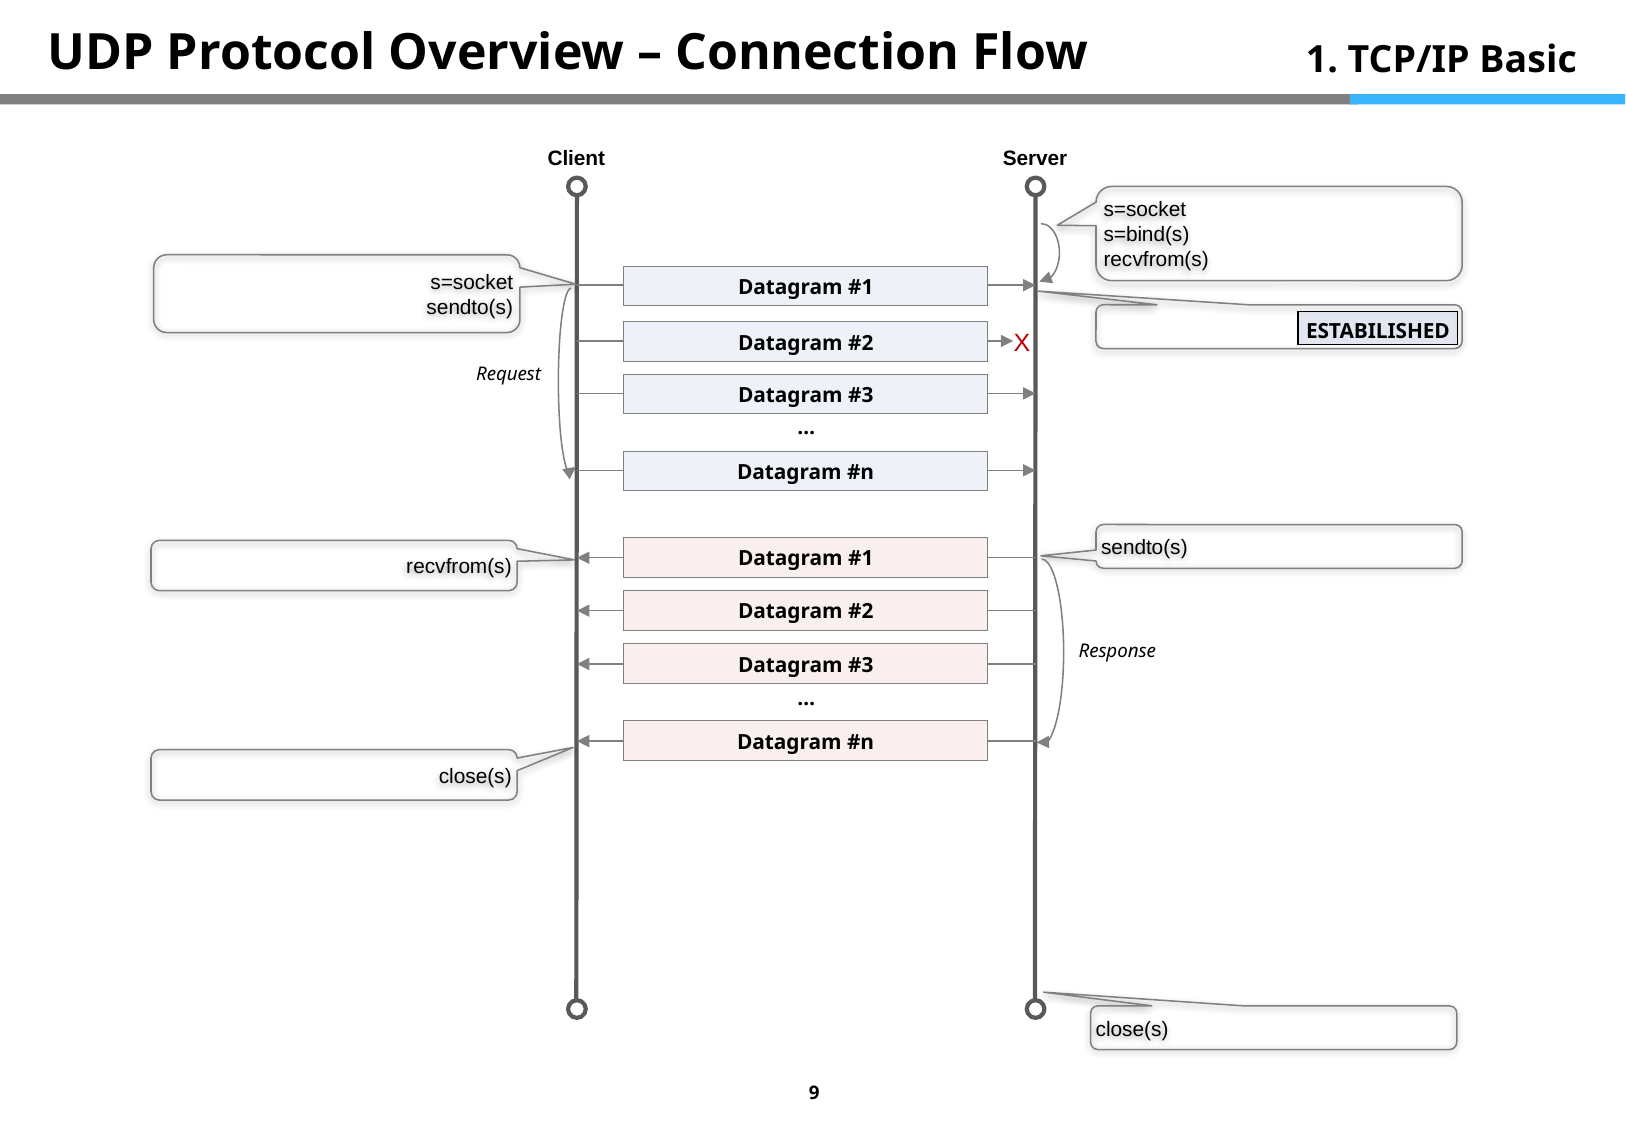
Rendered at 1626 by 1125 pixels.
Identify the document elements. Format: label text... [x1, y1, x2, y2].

text_box 1. TCP/IP Basic [1225, 10, 1593, 88]
title UDP Protocol Overview – Connection Flow [32, 10, 1427, 89]
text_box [150, 136, 1463, 1050]
